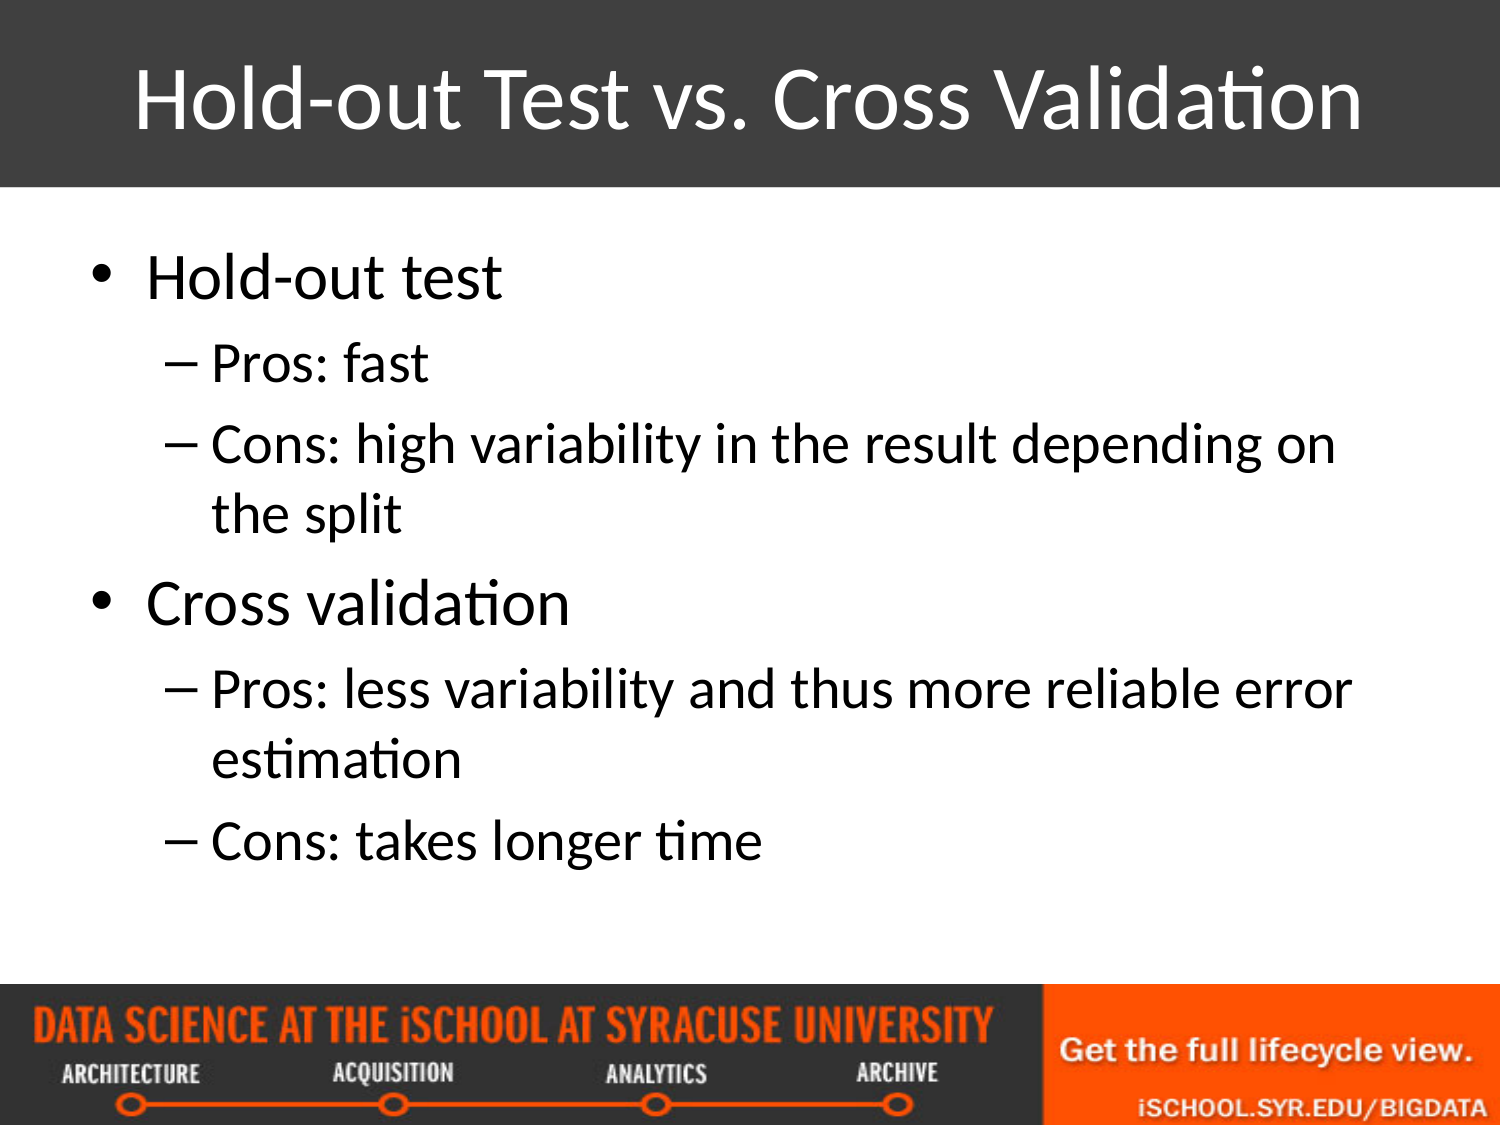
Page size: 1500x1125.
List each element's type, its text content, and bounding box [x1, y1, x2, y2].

picture [0, 984, 1500, 1125]
title Hold-out Test vs. Cross Validation [0, 0, 1500, 188]
list Hold-out test Pros: fast Cons: high variability in the result depending on the split Cross validation Pros: less variability and thus more reliable error estimation Cons: takes longer time [75, 224, 1425, 968]
